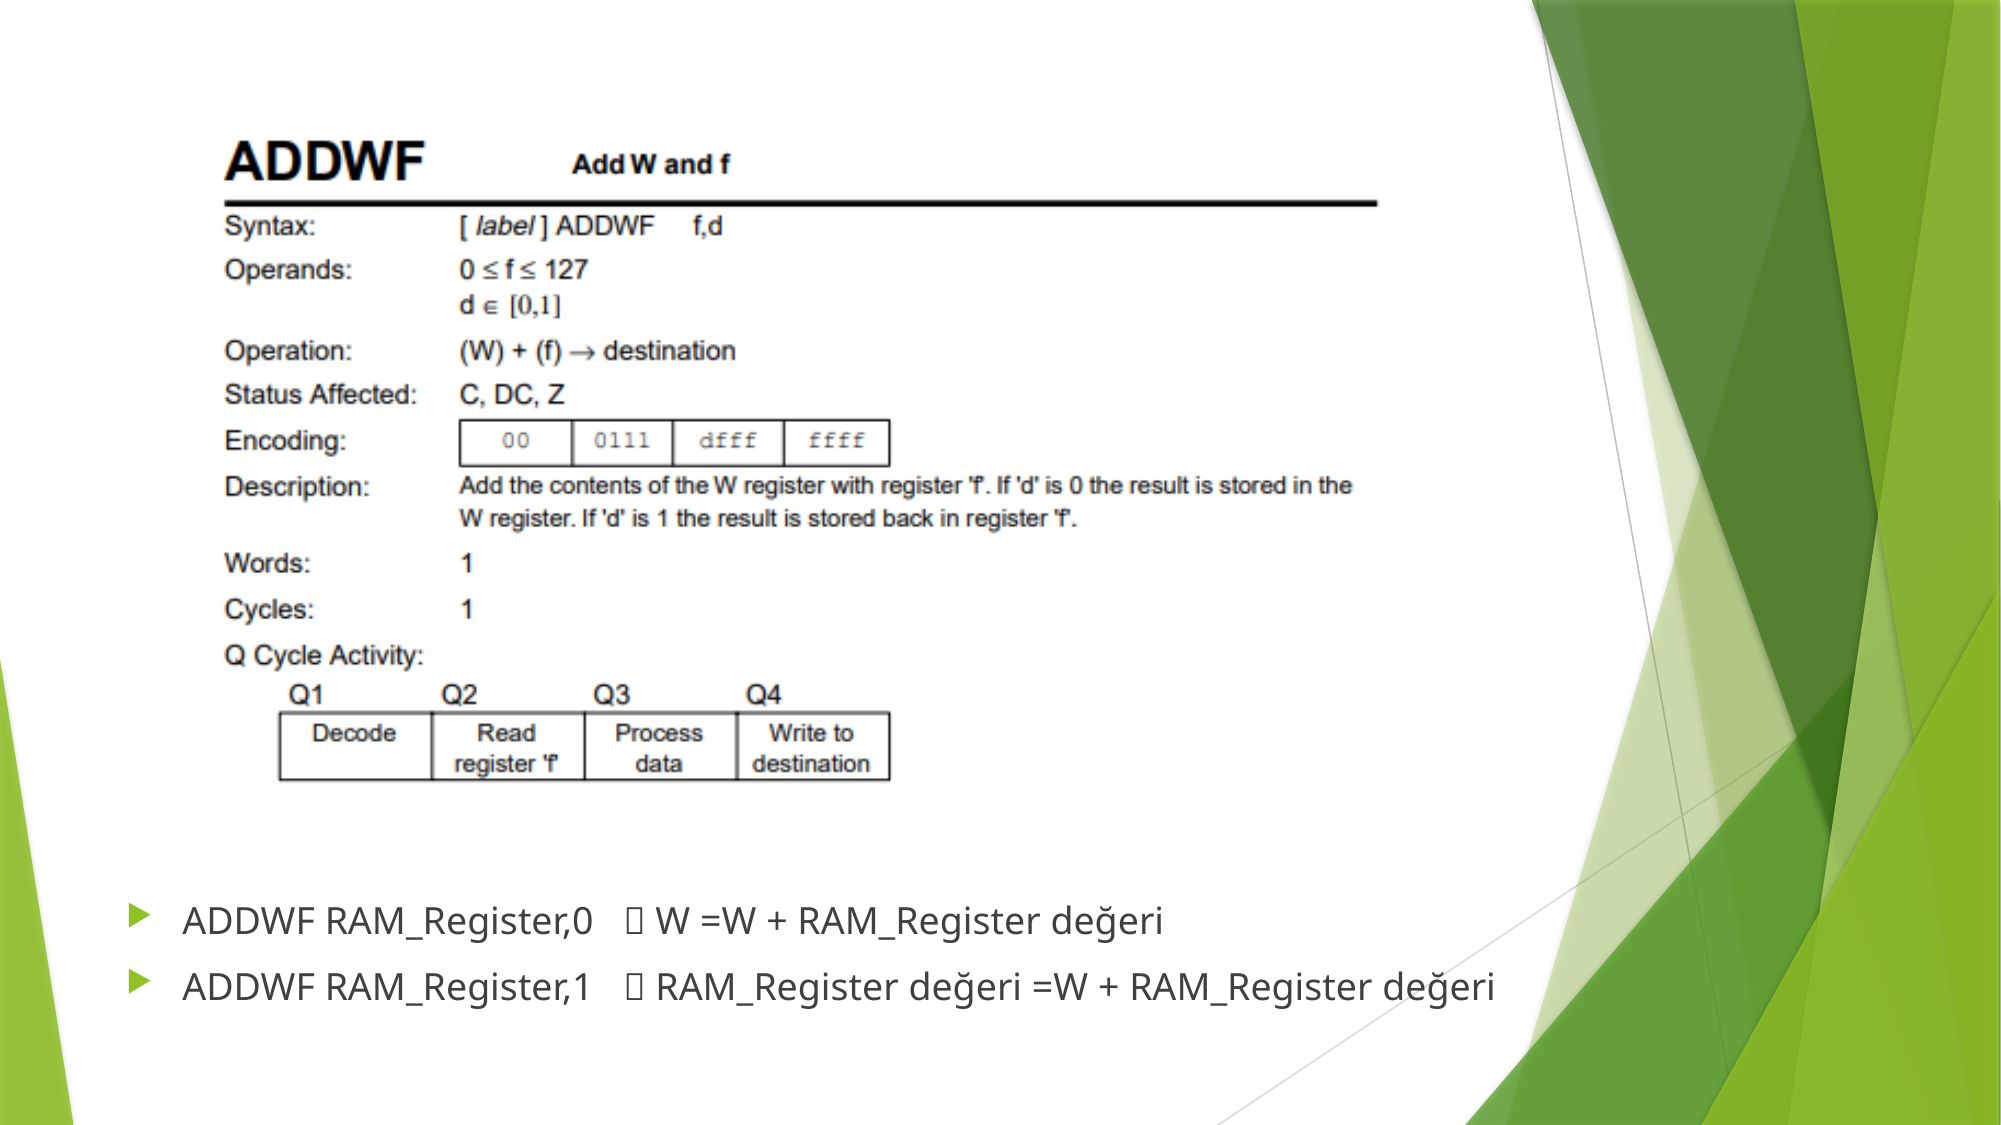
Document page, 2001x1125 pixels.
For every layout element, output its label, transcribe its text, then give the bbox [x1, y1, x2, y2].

picture [110, 90, 1463, 824]
list ADDWF RAM_Register,0  W =W + RAM_Register değeri ADDWF RAM_Register,1  RAM_Register değeri =W + RAM_Register değeri [111, 889, 1604, 1040]
